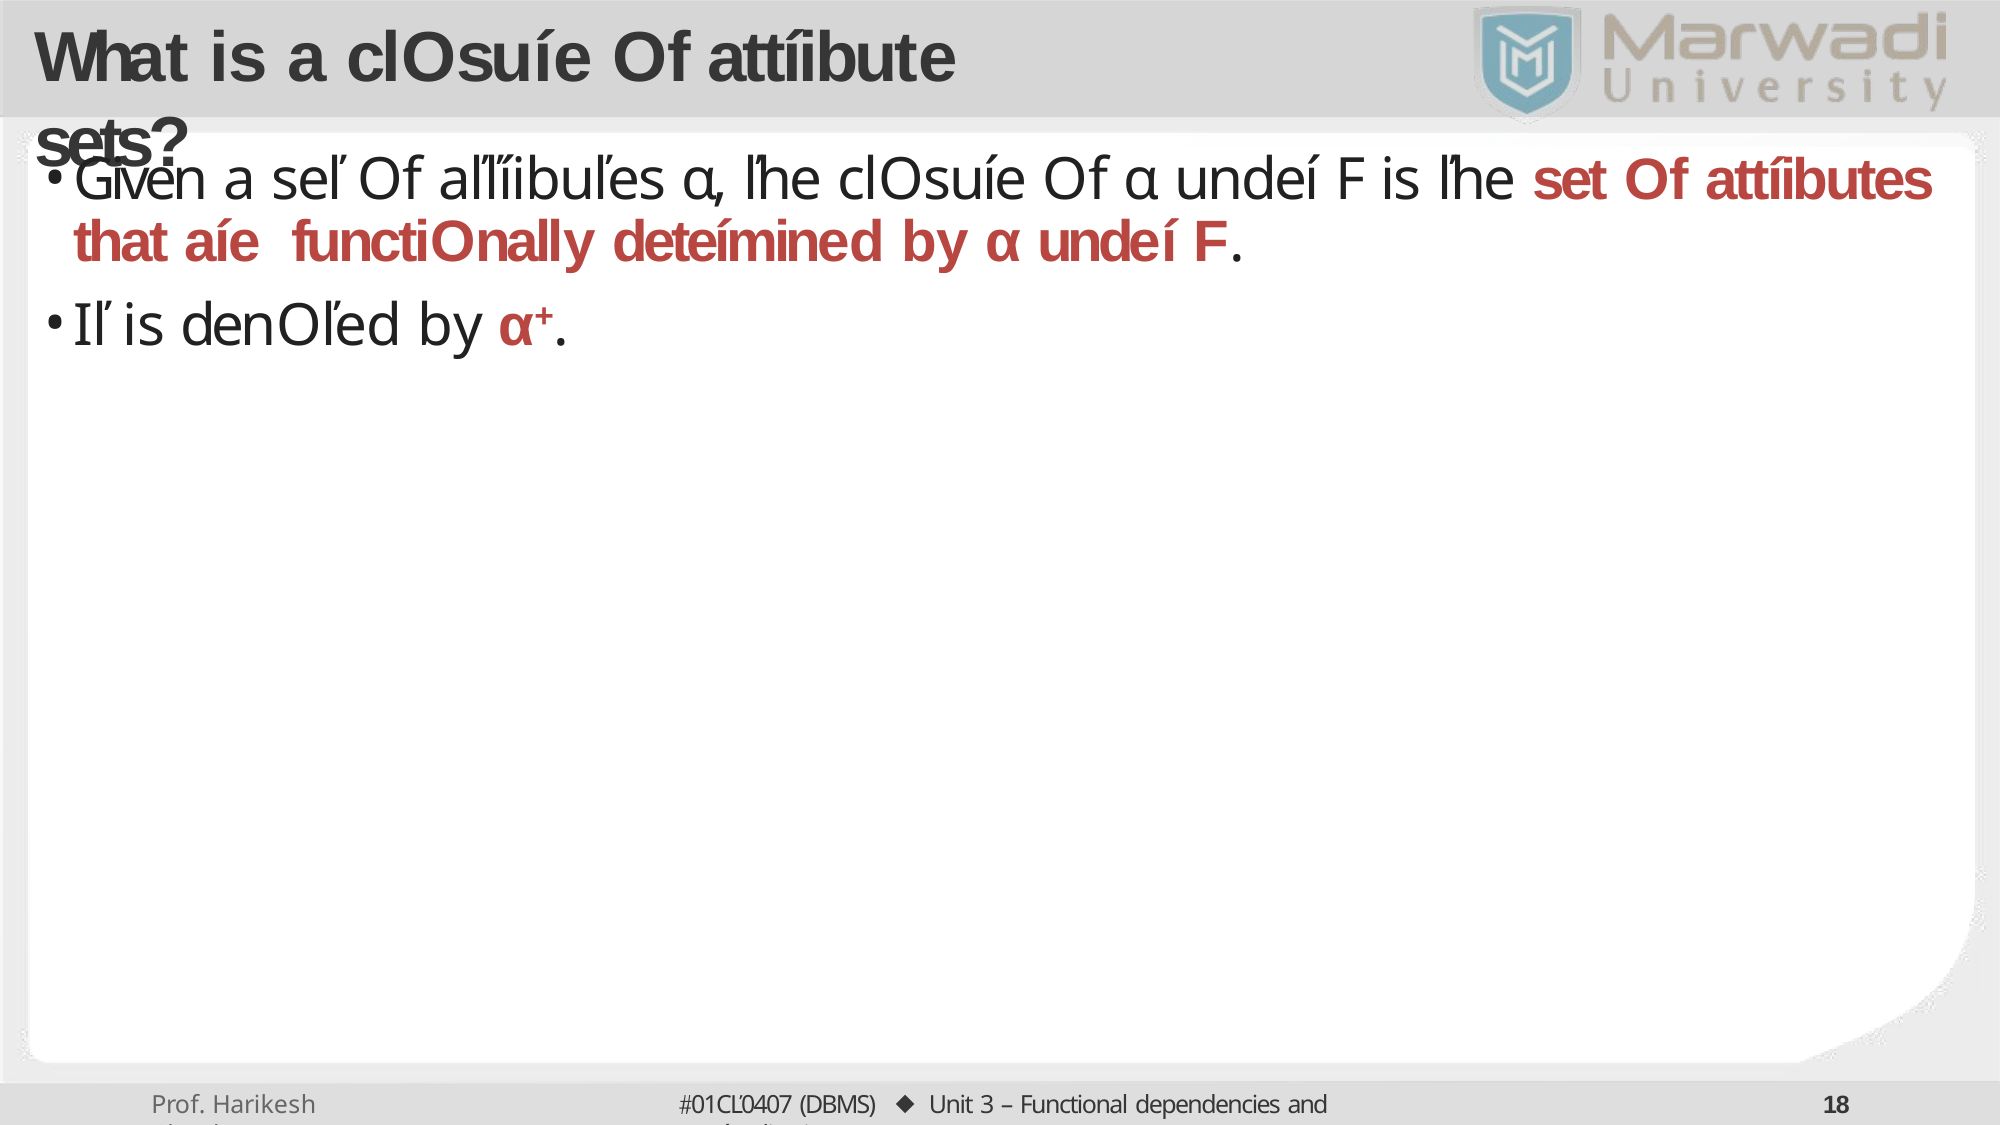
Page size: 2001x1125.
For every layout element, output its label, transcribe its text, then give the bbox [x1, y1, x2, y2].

slide_number Prof. Harikesh Chauhan [149, 1088, 412, 1125]
footer 01CĽ0407 (DBMS) ⬥ Unit 3 – Functional dependencies and Noímalization [689, 1084, 1428, 1125]
text_box Given a seľ of aľľíibuľes α, ľhe closuíe of α undeí F is ľhe set of attíibutes that aíe functionally deteímined by α undeí F. Iľ is denoľed by α+. [38, 137, 1960, 357]
picture [0, 118, 2000, 1085]
slide_number 17 [1821, 1087, 1855, 1125]
text_box [0, 0, 2000, 118]
picture [679, 1095, 689, 1114]
title What is a closuíe of attíibute sets? [32, 8, 1023, 199]
